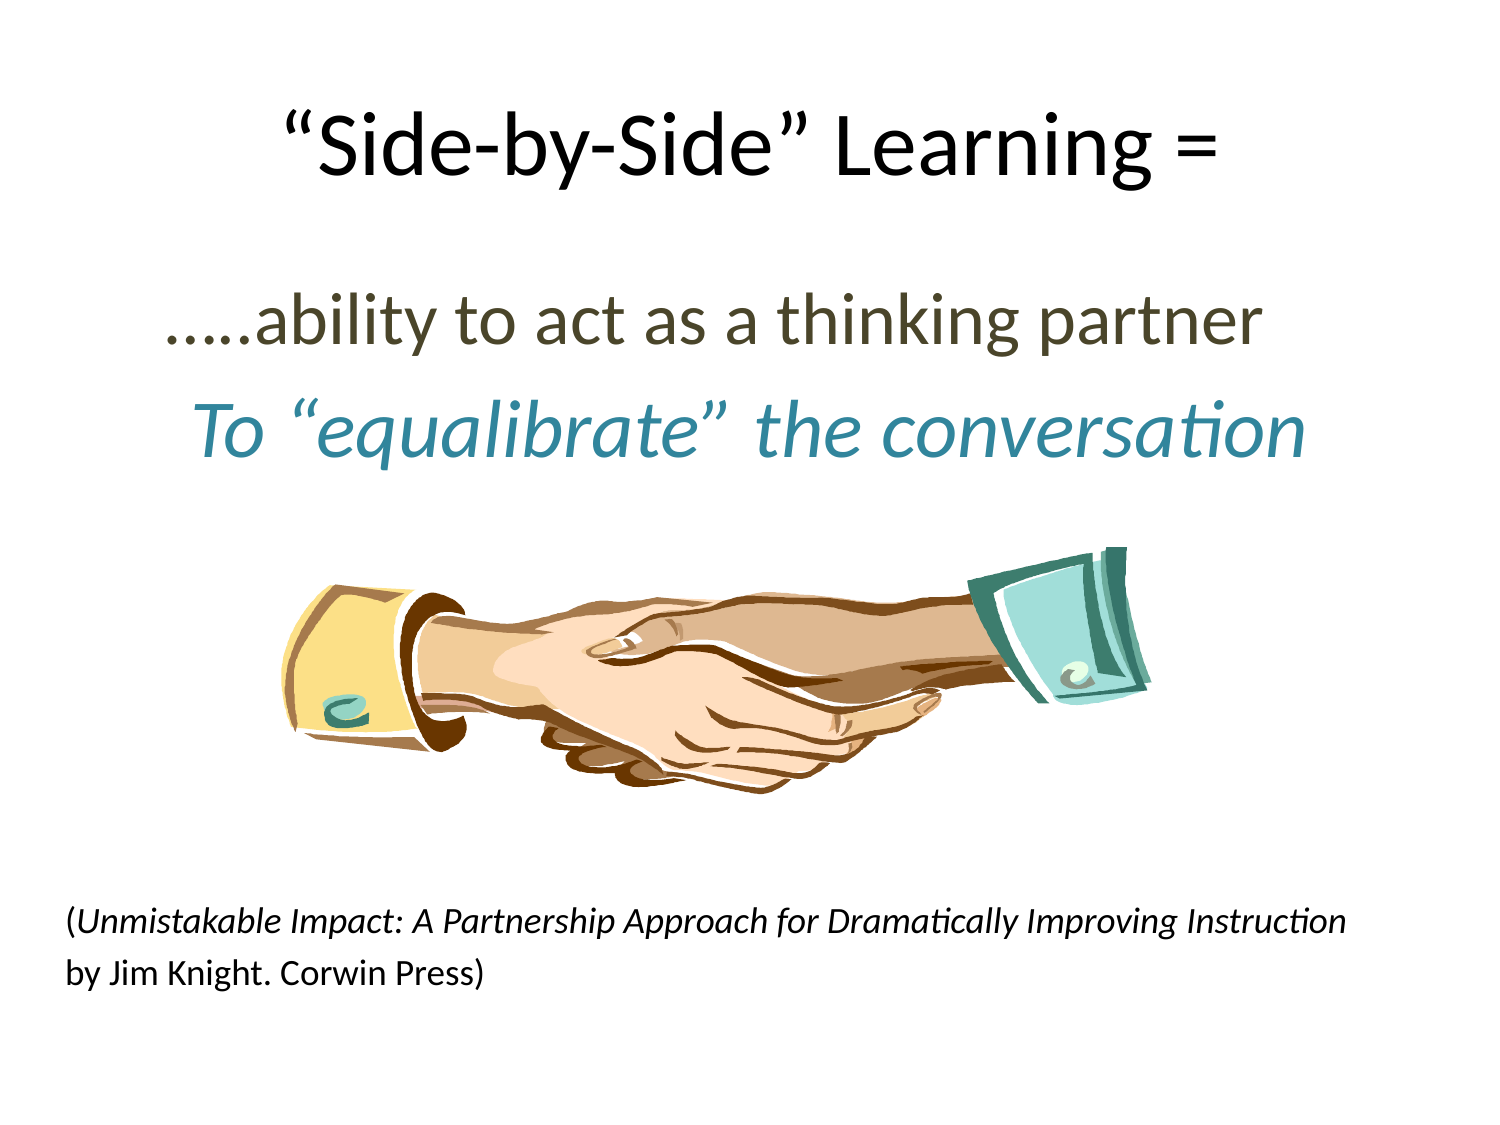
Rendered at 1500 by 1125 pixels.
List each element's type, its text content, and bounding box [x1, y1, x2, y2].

title “Side-by-Side” Learning = [75, 45, 1425, 233]
picture [274, 539, 1163, 803]
list …..ability to act as a thinking partner To “equalibrate” the conversation (Unmistakable Impact: A Partnership Approach for Dramatically Improving Instruction by Jim Knight. Corwin Press) [50, 262, 1450, 1005]
